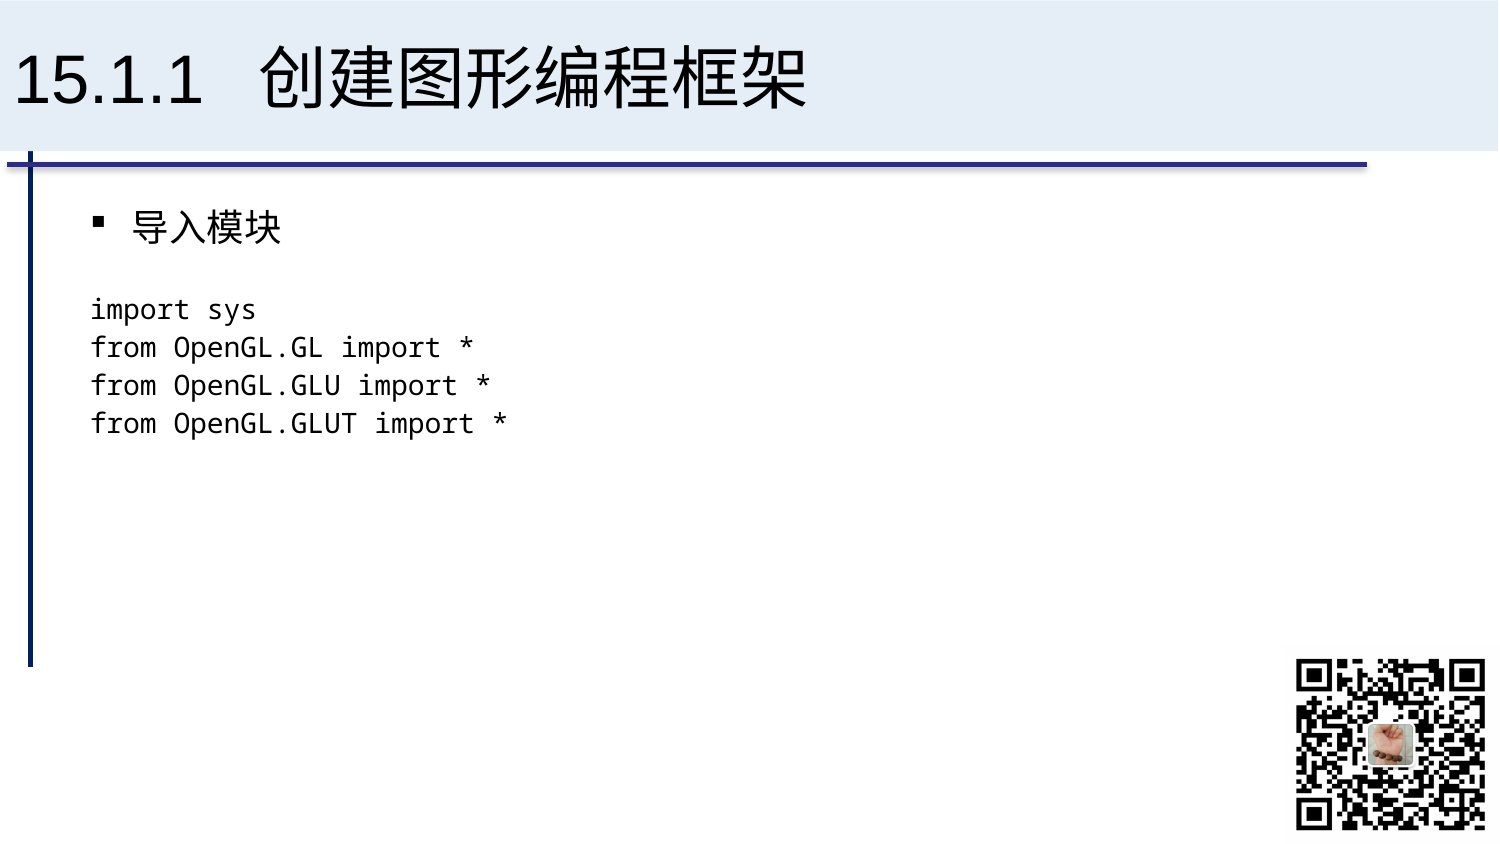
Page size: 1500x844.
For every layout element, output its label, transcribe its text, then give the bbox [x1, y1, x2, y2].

list 导入模块 import sys from OpenGL.GL import * from OpenGL.GLU import * from OpenGL.GLUT import * [74, 196, 1426, 755]
title 15.1.1 创建图形编程框架 [0, 0, 1499, 152]
picture [1281, 645, 1500, 844]
